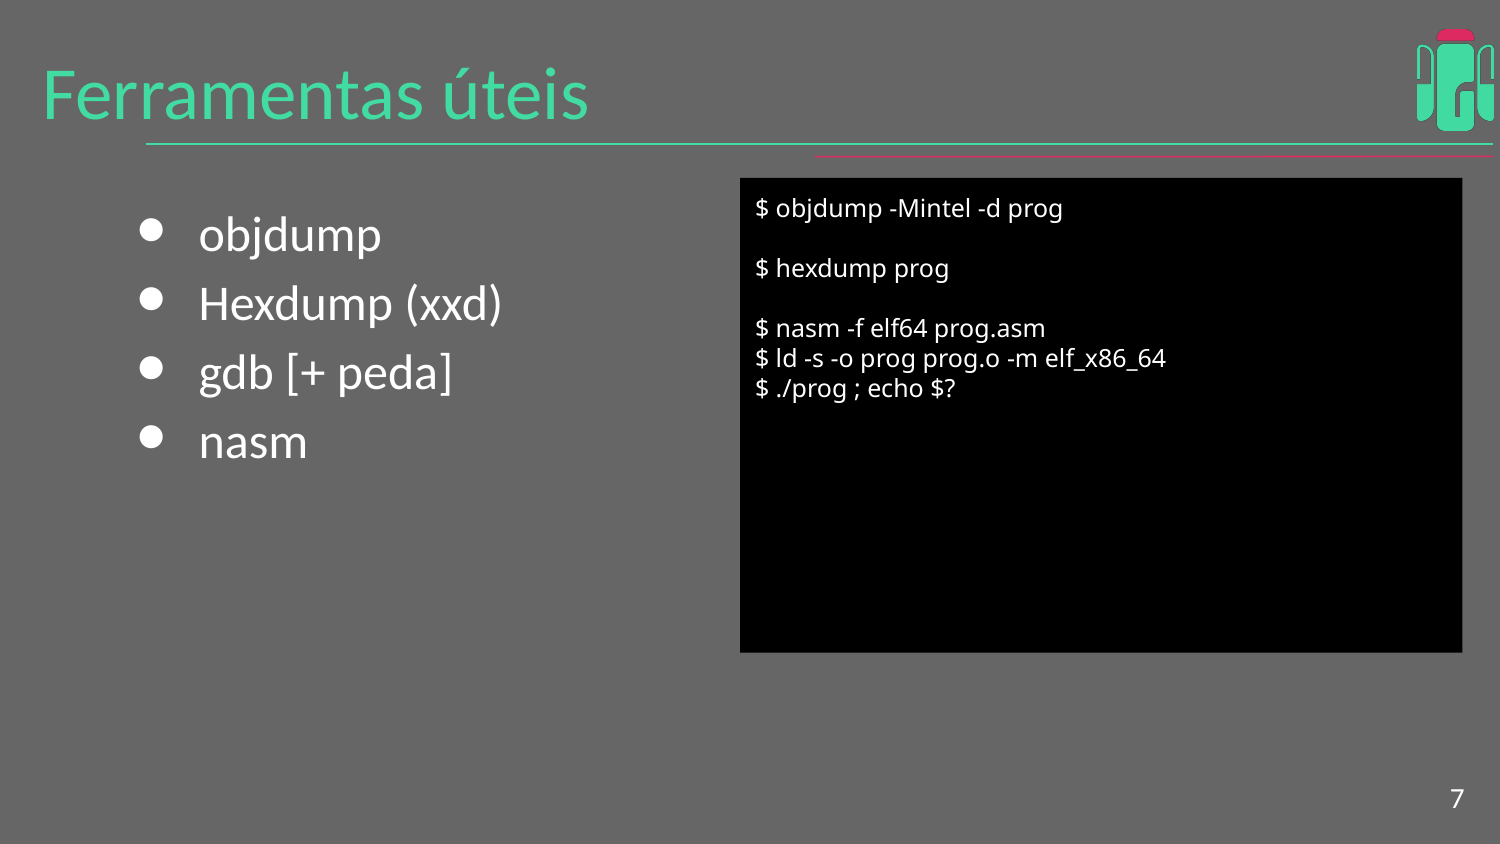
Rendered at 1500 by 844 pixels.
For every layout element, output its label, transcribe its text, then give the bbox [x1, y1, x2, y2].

slide_number ‹#› [1389, 764, 1480, 830]
text_box $ objdump -Mintel -d prog $ hexdump prog $ nasm -f elf64 prog.asm $ ld -s -o prog prog.o -m elf_x86_64 $ ./prog ; echo $? [740, 177, 1463, 653]
title Ferramentas úteis [27, 29, 1374, 131]
picture [1417, 29, 1494, 131]
text_box objdump Hexdump (xxd) gdb [+ peda] nasm [108, 177, 665, 778]
